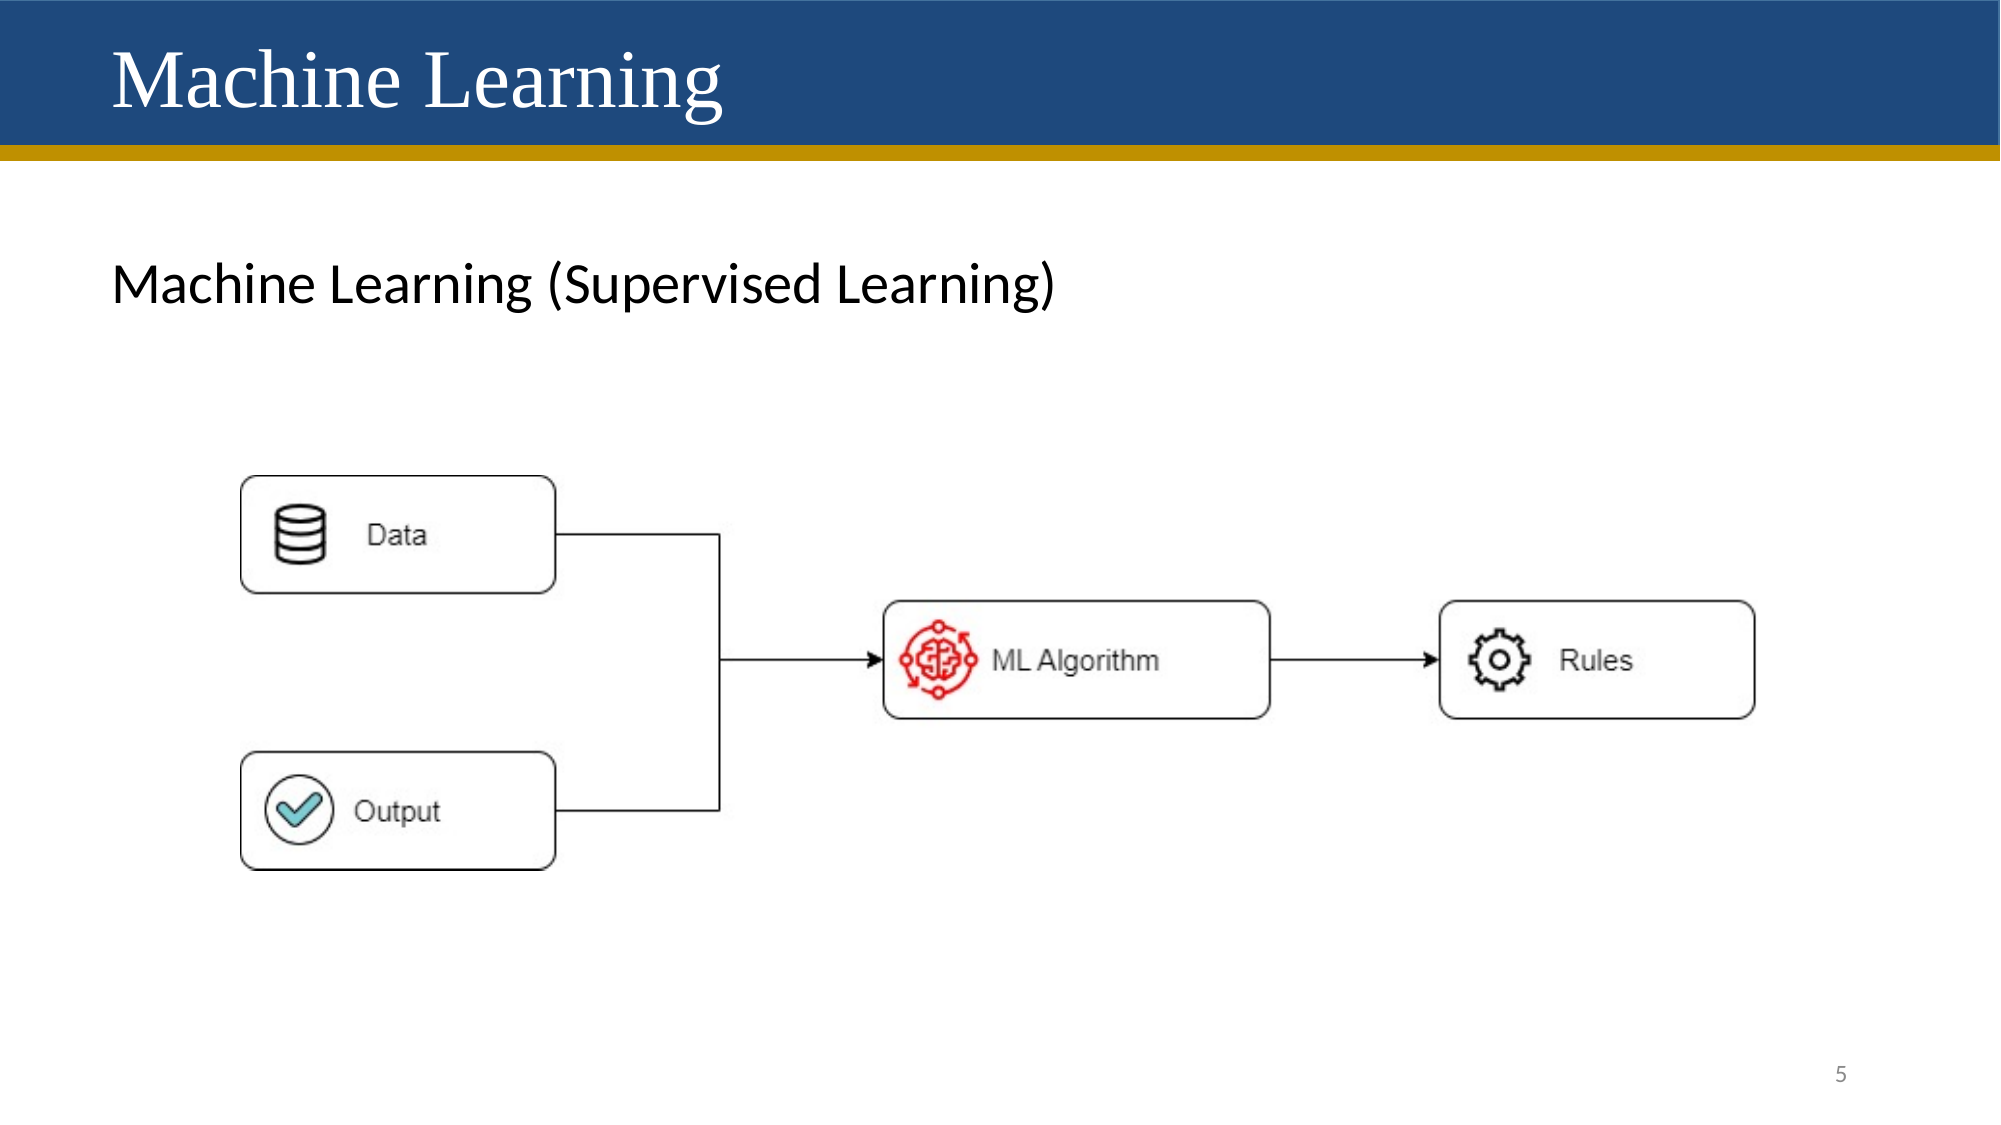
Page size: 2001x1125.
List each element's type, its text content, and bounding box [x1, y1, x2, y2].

picture [239, 475, 1758, 871]
text_box Machine Learning (Supervised Learning) [96, 202, 1928, 323]
slide_number 5 [1412, 1042, 1863, 1103]
text_box [0, 0, 2000, 145]
text_box [0, 145, 2000, 161]
text_box Machine Learning [96, 17, 1641, 132]
